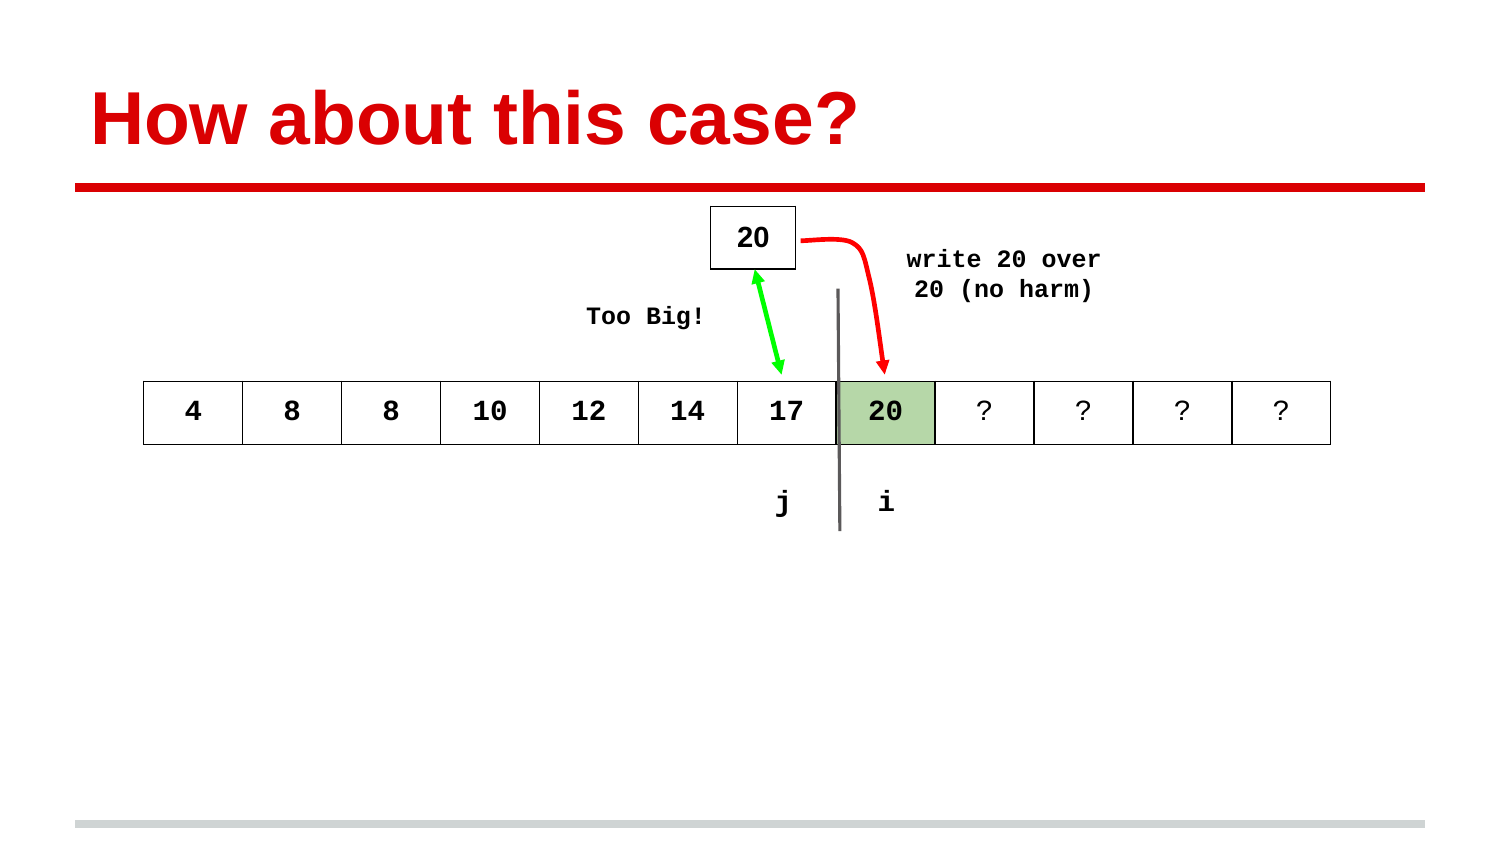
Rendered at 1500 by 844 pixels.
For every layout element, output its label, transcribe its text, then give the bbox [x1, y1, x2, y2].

text_box j [759, 467, 825, 543]
table_header ? [1233, 382, 1330, 444]
table_header 20 [846, 382, 934, 444]
table_header 17 [738, 382, 832, 444]
table_header 12 [540, 382, 638, 444]
text_box write 20 over 20 (no harm) [877, 227, 1132, 303]
text_box i [862, 467, 928, 543]
table_header ? [936, 382, 1033, 444]
table_header 8 [243, 382, 341, 444]
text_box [754, 269, 782, 375]
table_header 10 [441, 382, 539, 444]
table_header ? [1134, 382, 1231, 444]
table_header 14 [639, 382, 737, 444]
text_box [800, 239, 890, 375]
table_header 4 [144, 382, 242, 444]
title How about this case? [75, 33, 1425, 175]
table_header 8 [342, 382, 440, 444]
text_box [837, 288, 841, 532]
text_box Too Big! [543, 284, 749, 360]
table_header ? [1035, 382, 1132, 444]
table_header 20 [711, 207, 795, 268]
